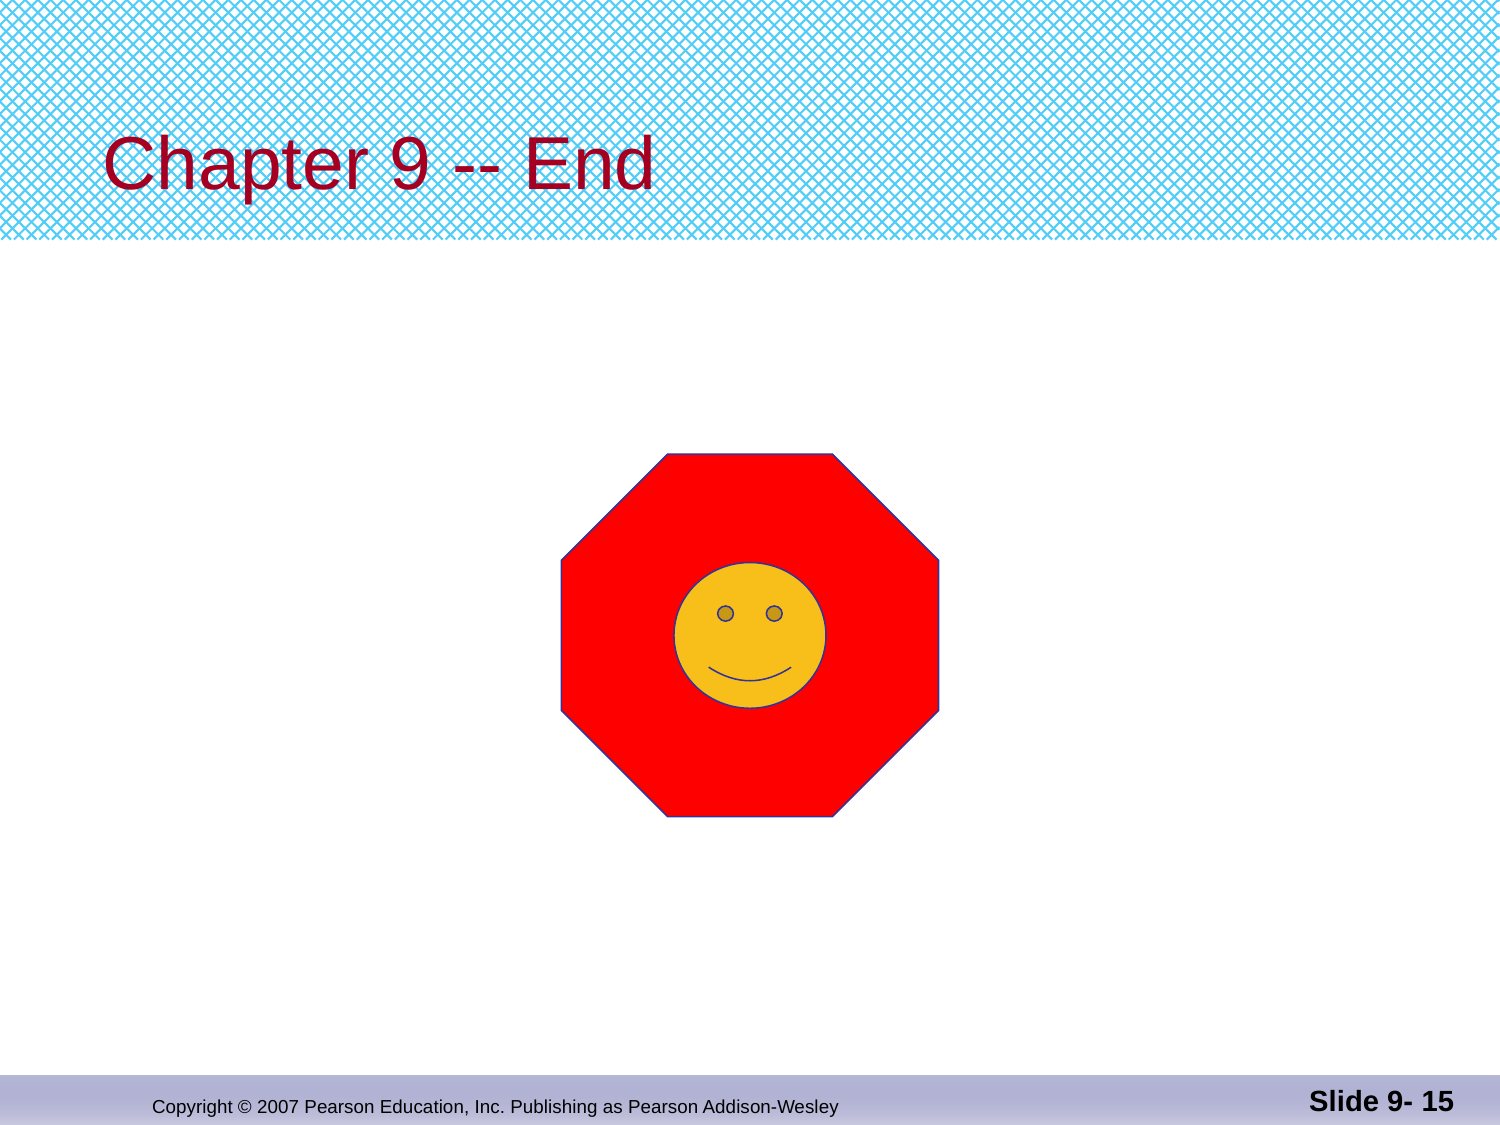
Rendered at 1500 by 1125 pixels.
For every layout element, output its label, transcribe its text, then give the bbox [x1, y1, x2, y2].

text_box [673, 562, 827, 709]
text_box [561, 454, 939, 817]
title Chapter 9 -- End [87, 49, 1451, 213]
slide_number Slide 9- 15 [1156, 1049, 1470, 1125]
